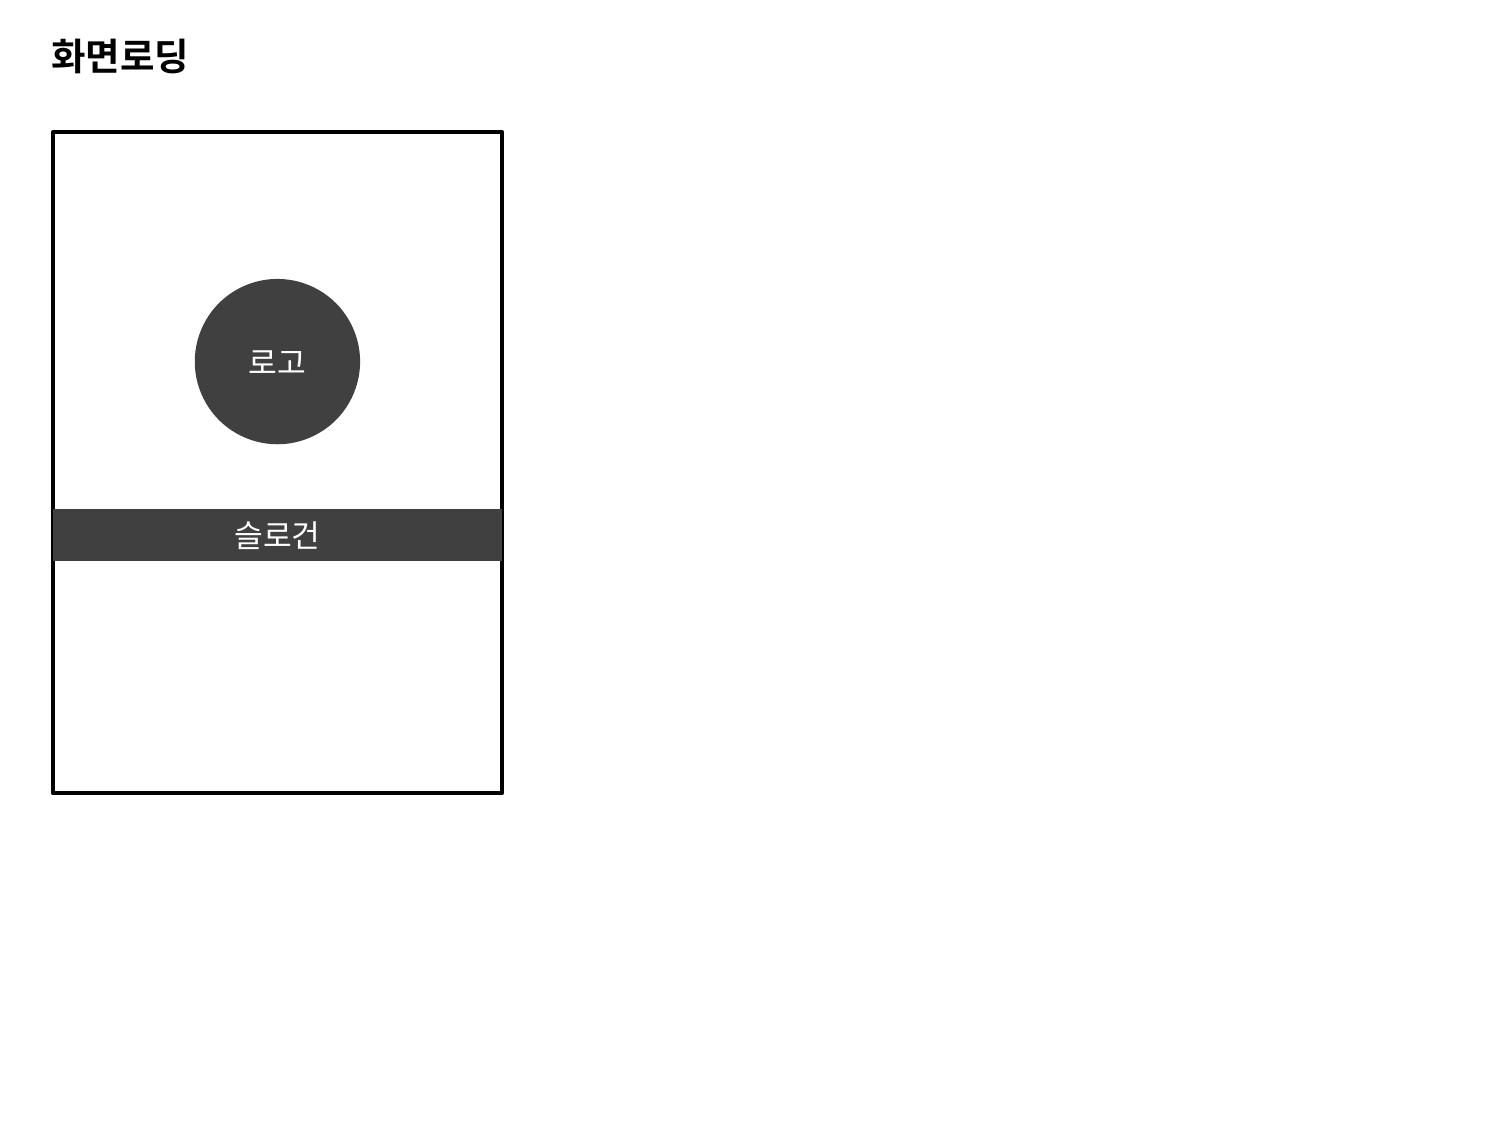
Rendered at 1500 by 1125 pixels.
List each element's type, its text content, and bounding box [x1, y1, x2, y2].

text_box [52, 131, 503, 794]
text_box 화면로딩 [36, 25, 205, 86]
